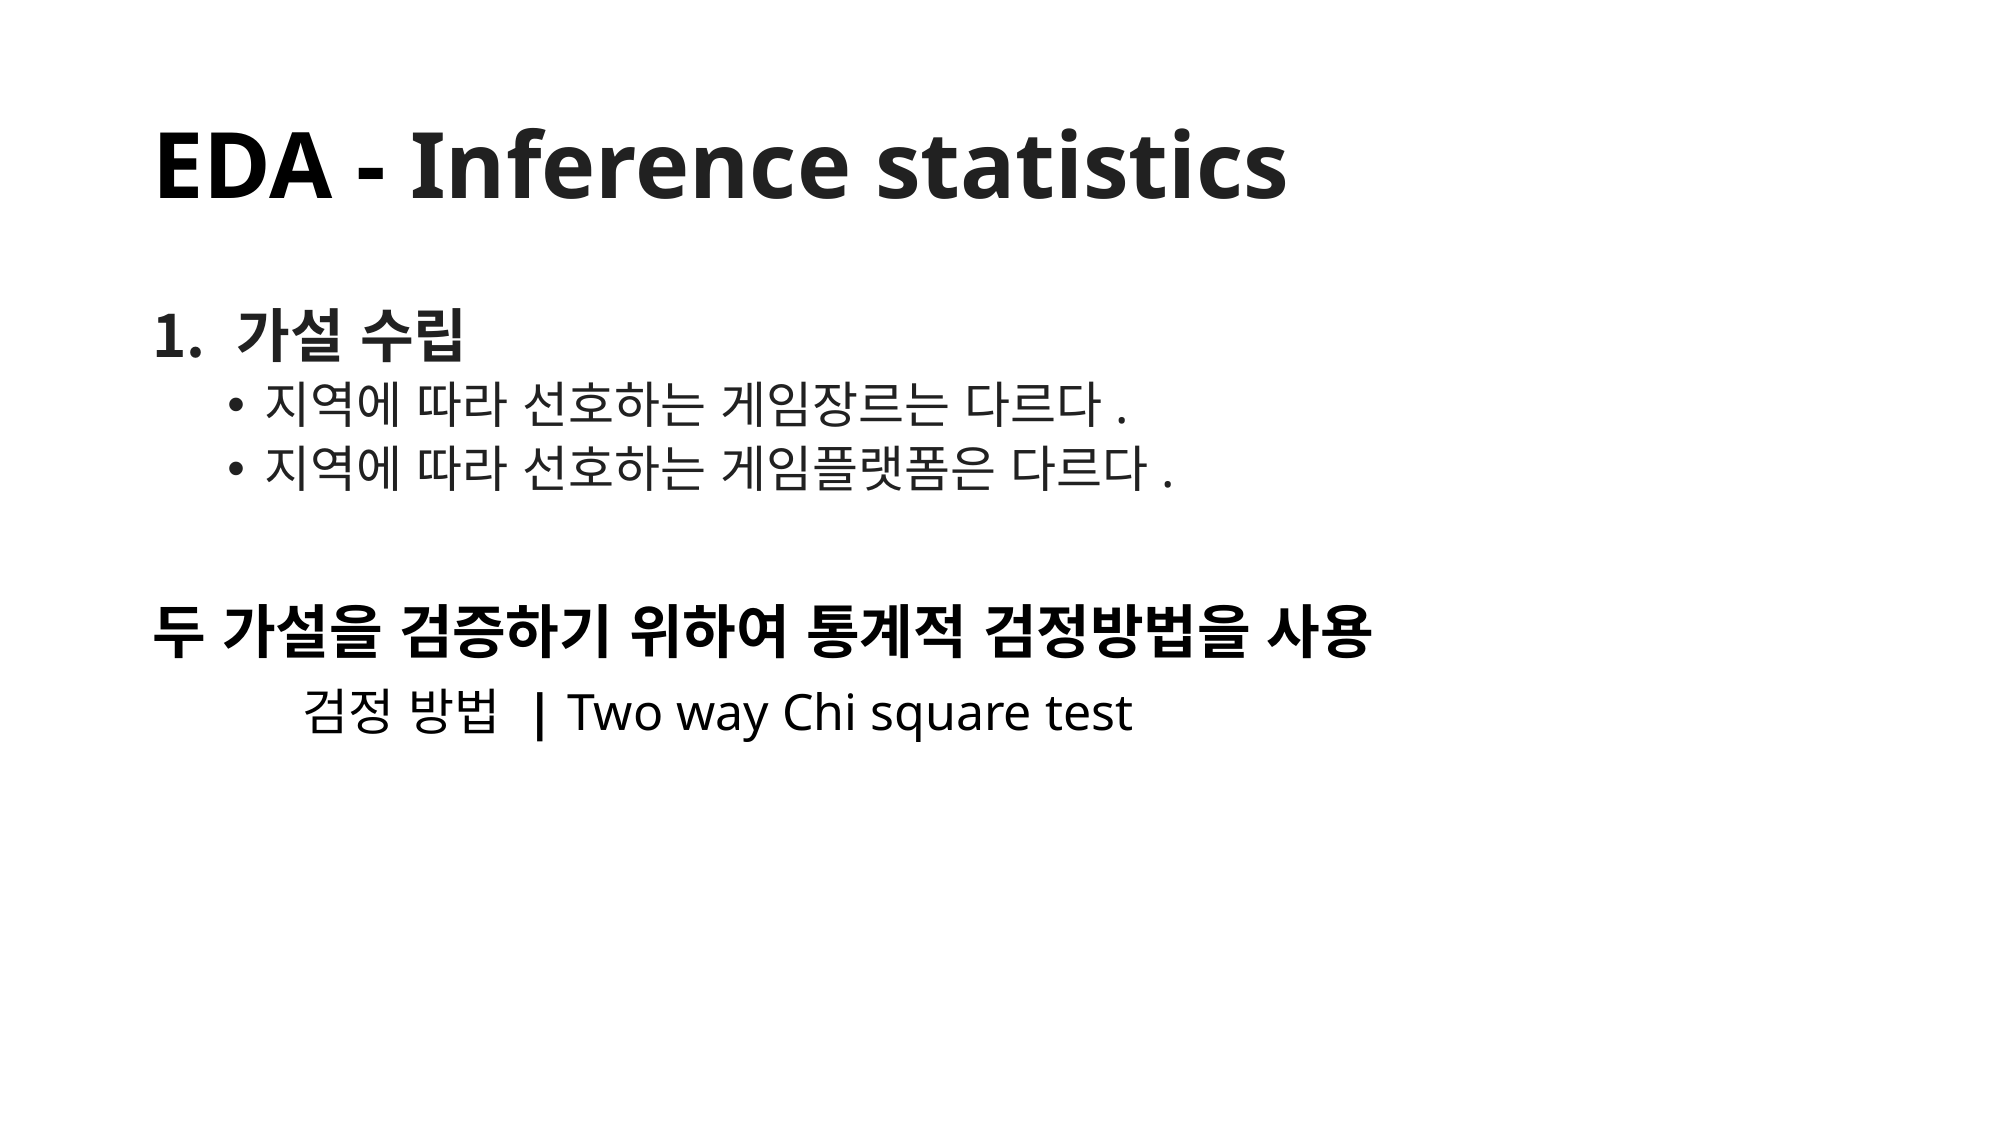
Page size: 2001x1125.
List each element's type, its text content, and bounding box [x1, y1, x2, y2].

title EDA - Inference statistics [137, 59, 1863, 278]
list 가설 수립 지역에 따라 선호하는 게임장르는 다르다. 지역에 따라 선호하는 게임플랫폼은 다르다. 두 가설을 검증하기 위하여 통계적 검정방법을 사용 검정 방법 | Two way Chi square test [137, 299, 1863, 1014]
